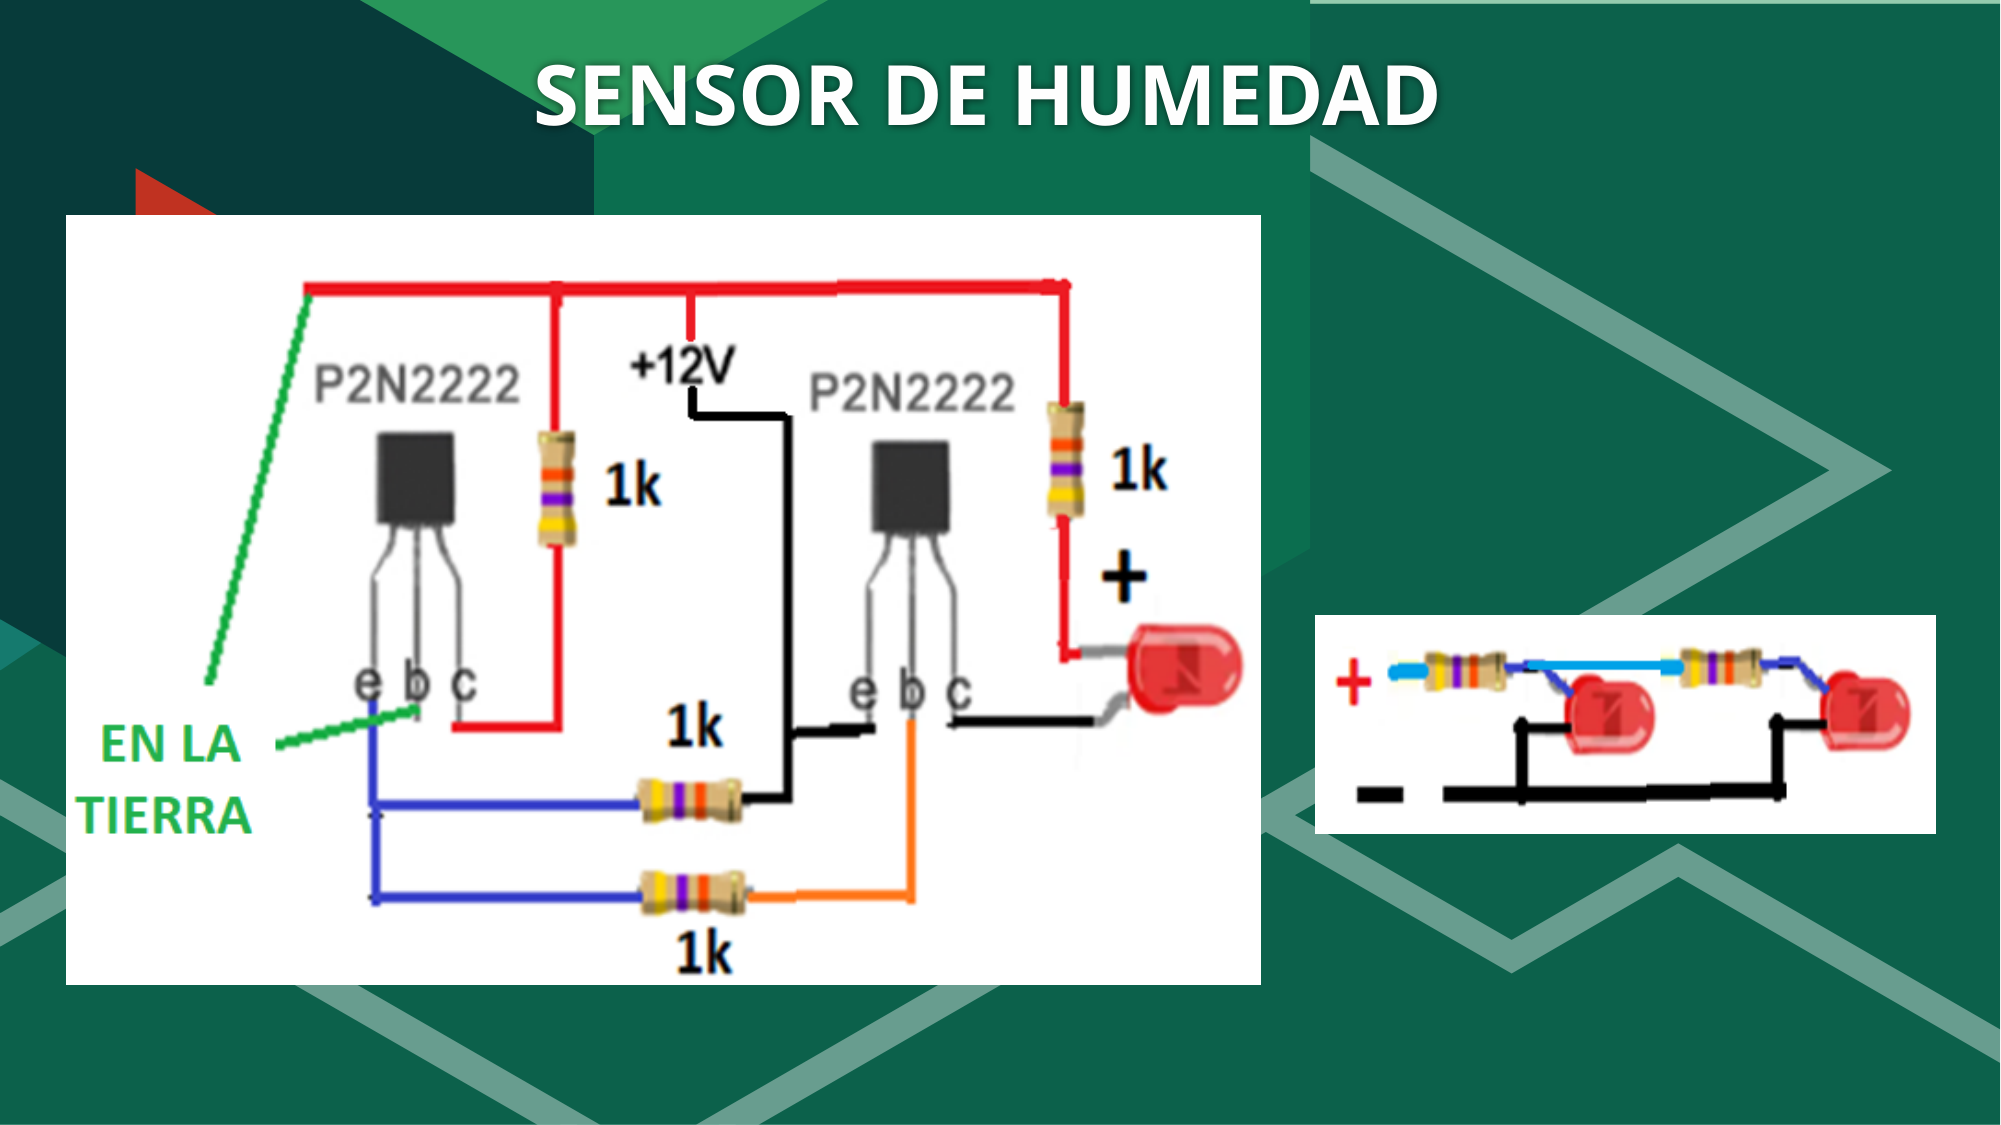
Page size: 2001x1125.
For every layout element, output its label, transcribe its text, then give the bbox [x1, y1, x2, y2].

picture [0, 0, 2001, 1125]
title SENSOR DE HUMEDAD [154, 40, 1822, 144]
text_box [1261, 476, 1822, 922]
